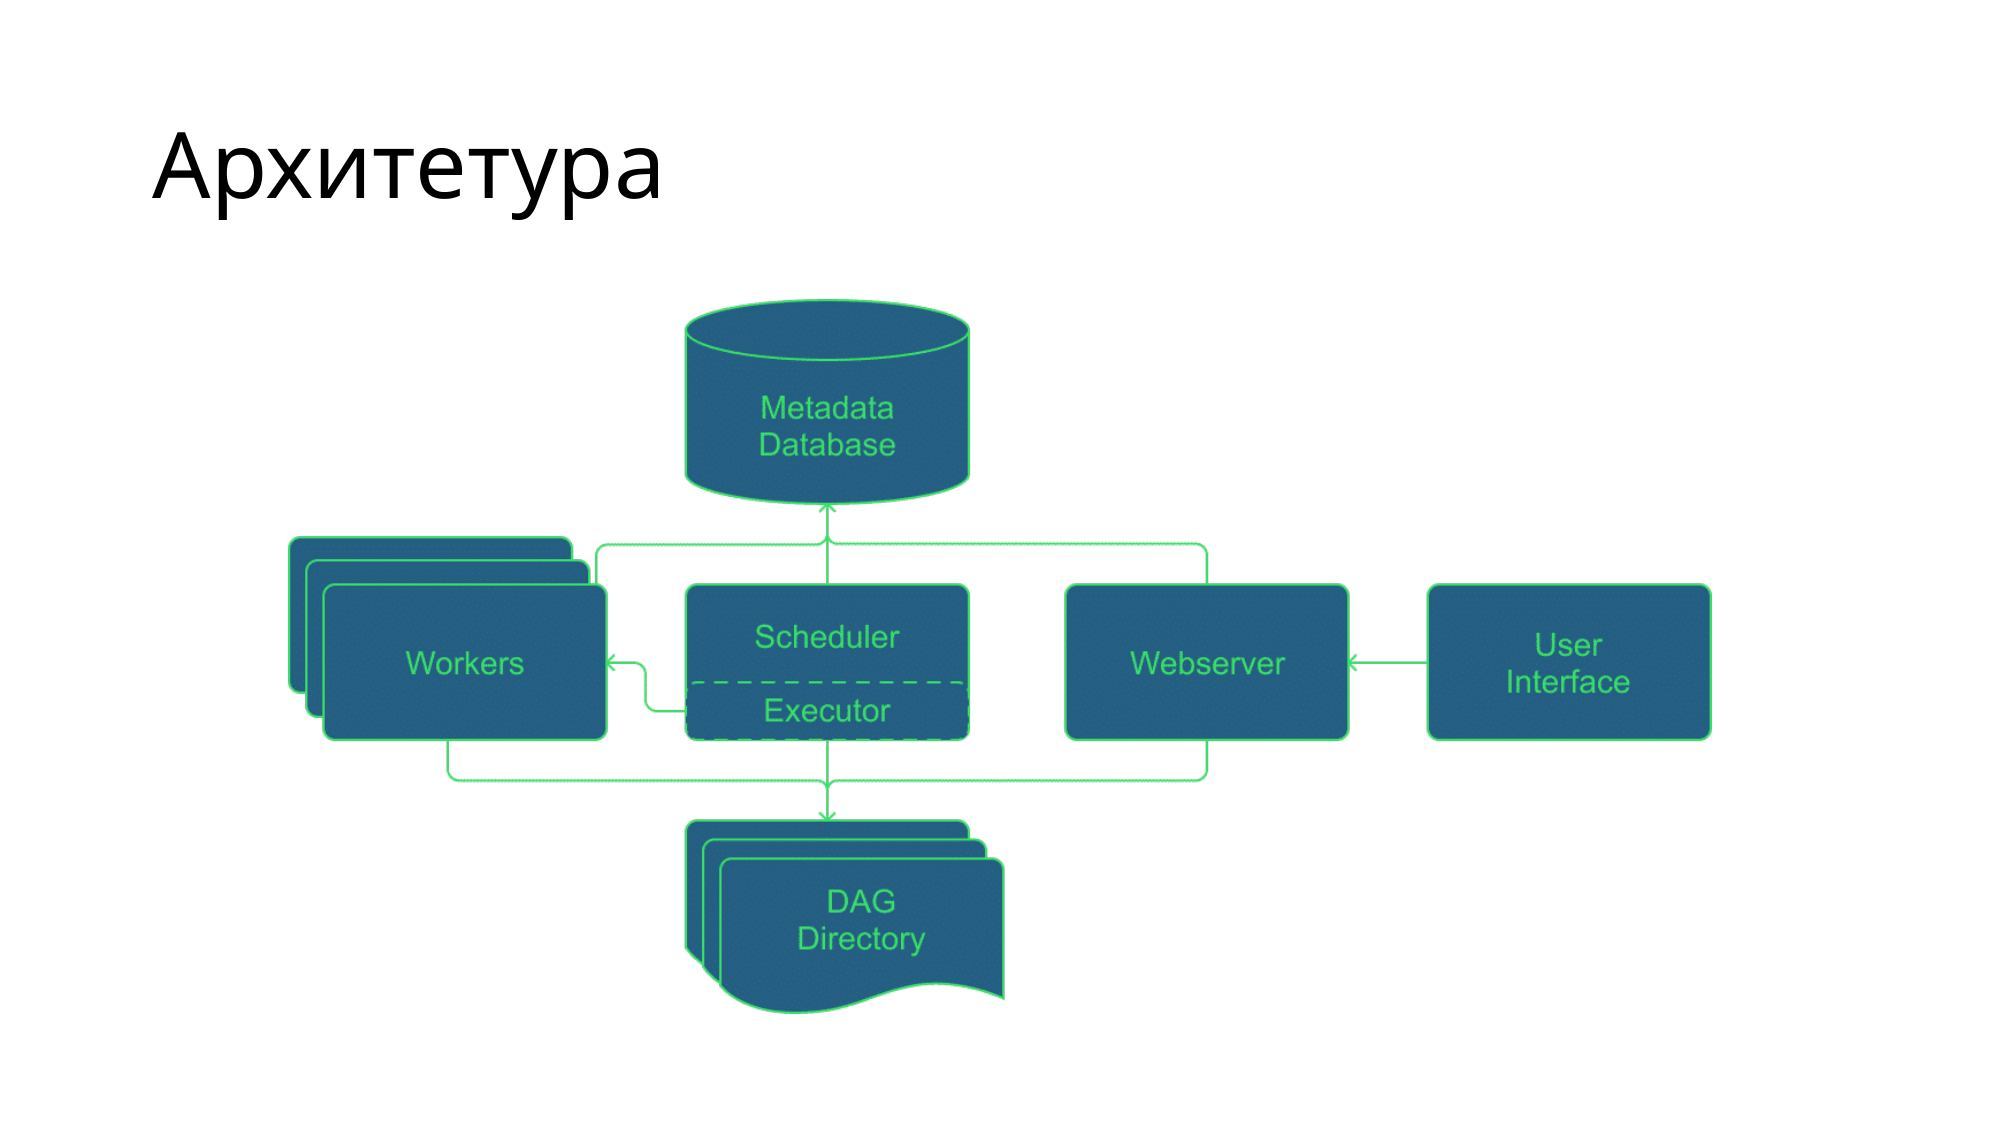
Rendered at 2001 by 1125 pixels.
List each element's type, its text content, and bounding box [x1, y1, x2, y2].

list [288, 299, 1712, 1014]
title Архитетура [137, 59, 1863, 278]
